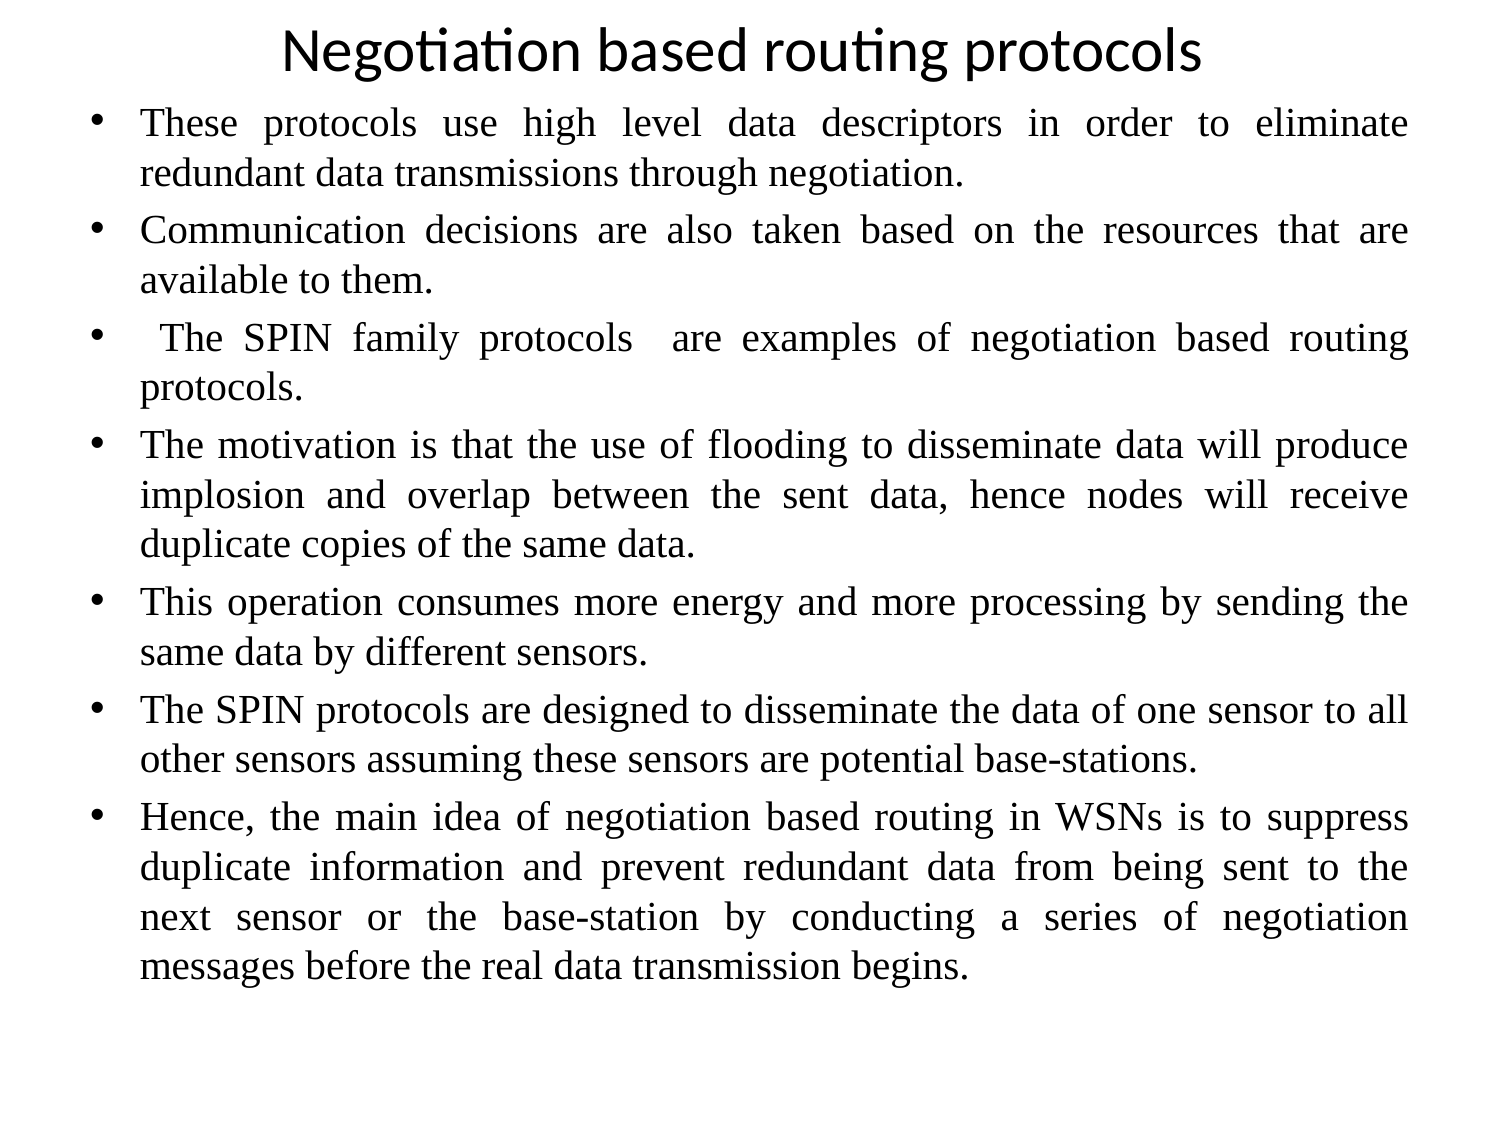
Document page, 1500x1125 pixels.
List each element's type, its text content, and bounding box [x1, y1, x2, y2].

title Negotiation based routing protocols [75, 0, 1425, 87]
list These protocols use high level data descriptors in order to eliminate redundant data transmissions through negotiation. Communication decisions are also taken based on the resources that are available to them. The SPIN family protocols are examples of negotiation based routing protocols. The motivation is that the use of flooding to disseminate data will produce implosion and overlap between the sent data, hence nodes will receive duplicate copies of the same data. This operation consumes more energy and more processing by sending the same data by different sensors. The SPIN protocols are designed to disseminate the data of one sensor to all other sensors assuming these sensors are potential base-stations. Hence, the main idea of negotiation based routing in WSNs is to suppress duplicate information and prevent redundant data from being sent to the next sensor or the base-station by conducting a series of negotiation messages before the real data transmission begins. [75, 87, 1425, 1005]
